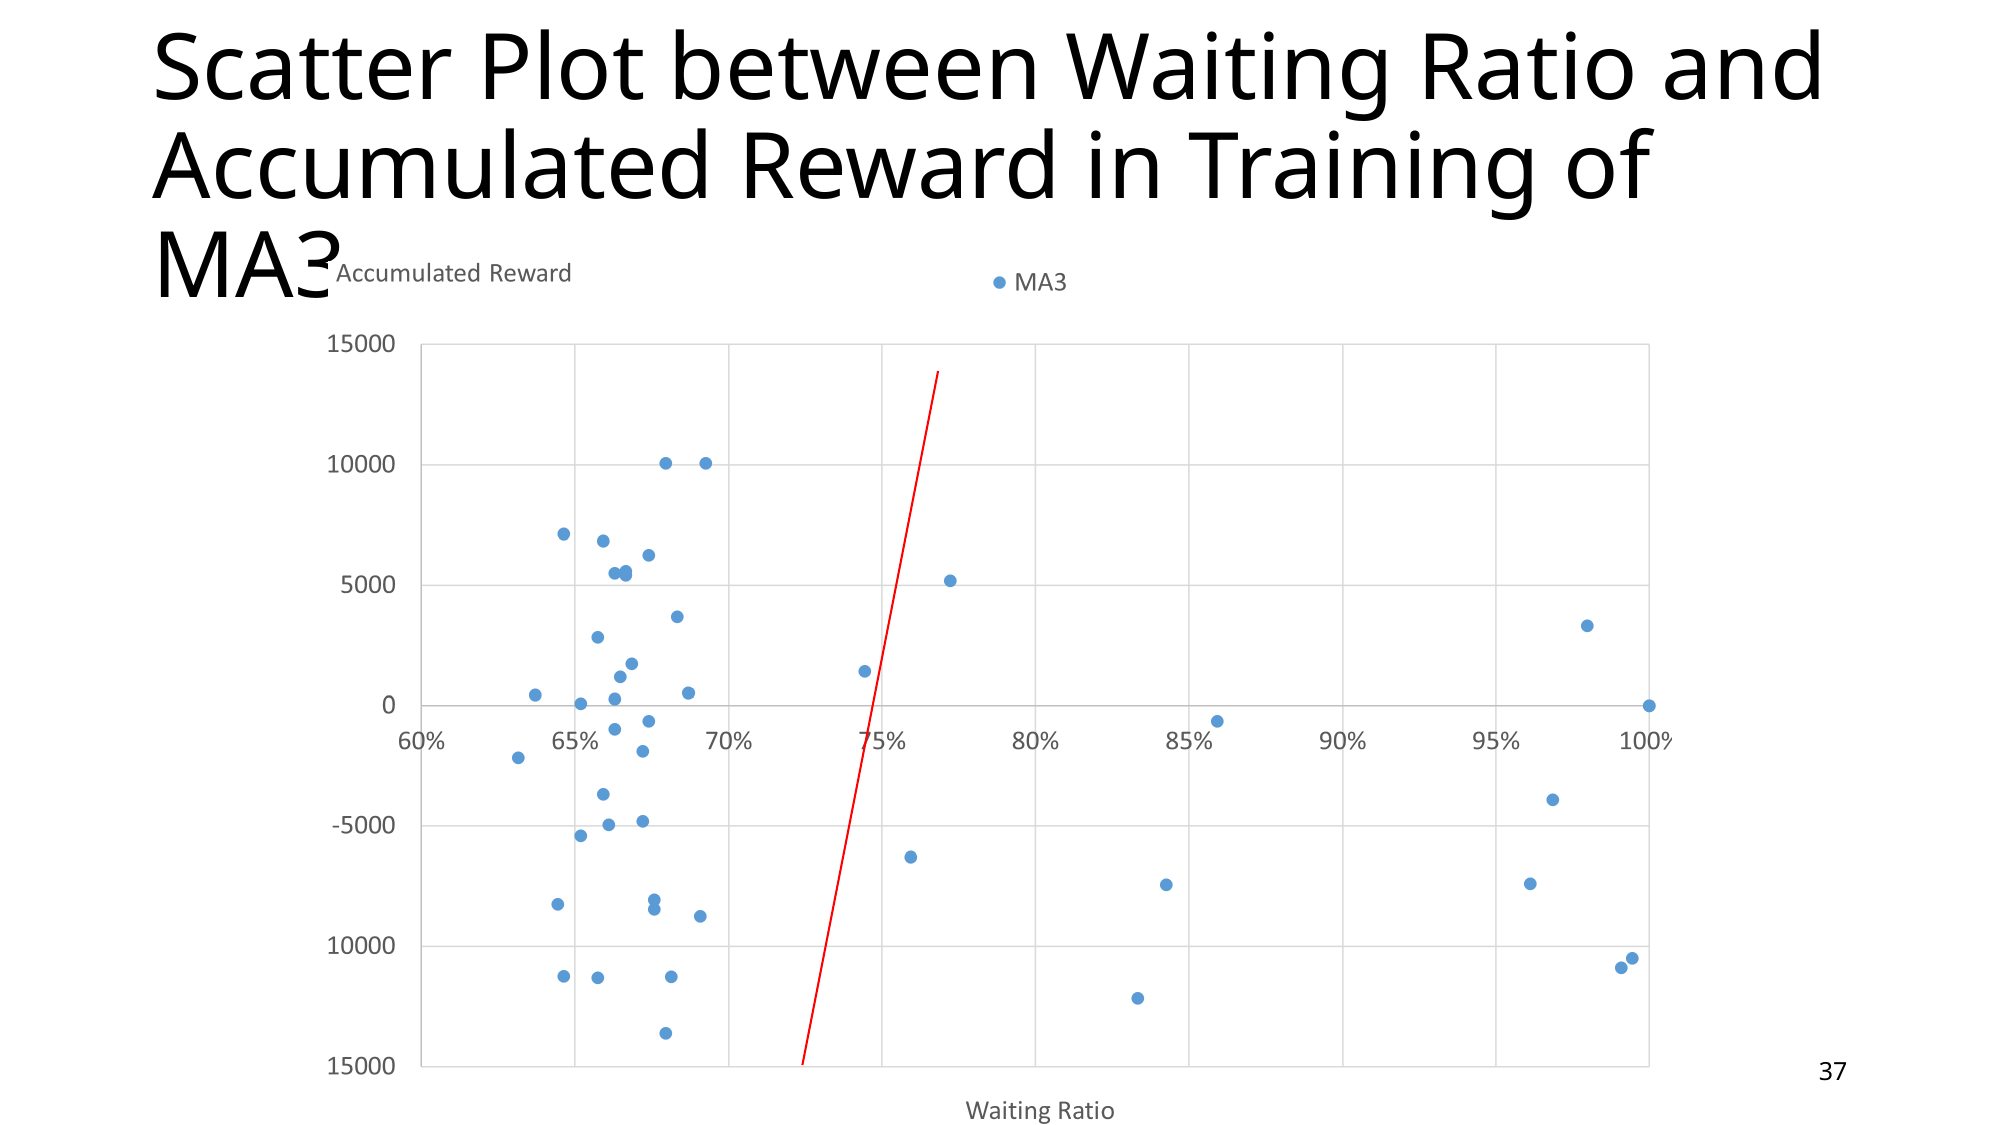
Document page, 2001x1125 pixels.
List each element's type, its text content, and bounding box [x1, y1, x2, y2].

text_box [802, 371, 939, 1066]
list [328, 261, 1672, 1125]
slide_number 37 [1672, 1042, 1863, 1103]
title Scatter Plot between Waiting Ratio and Accumulated Reward in Training of MA3 [137, 59, 1863, 278]
